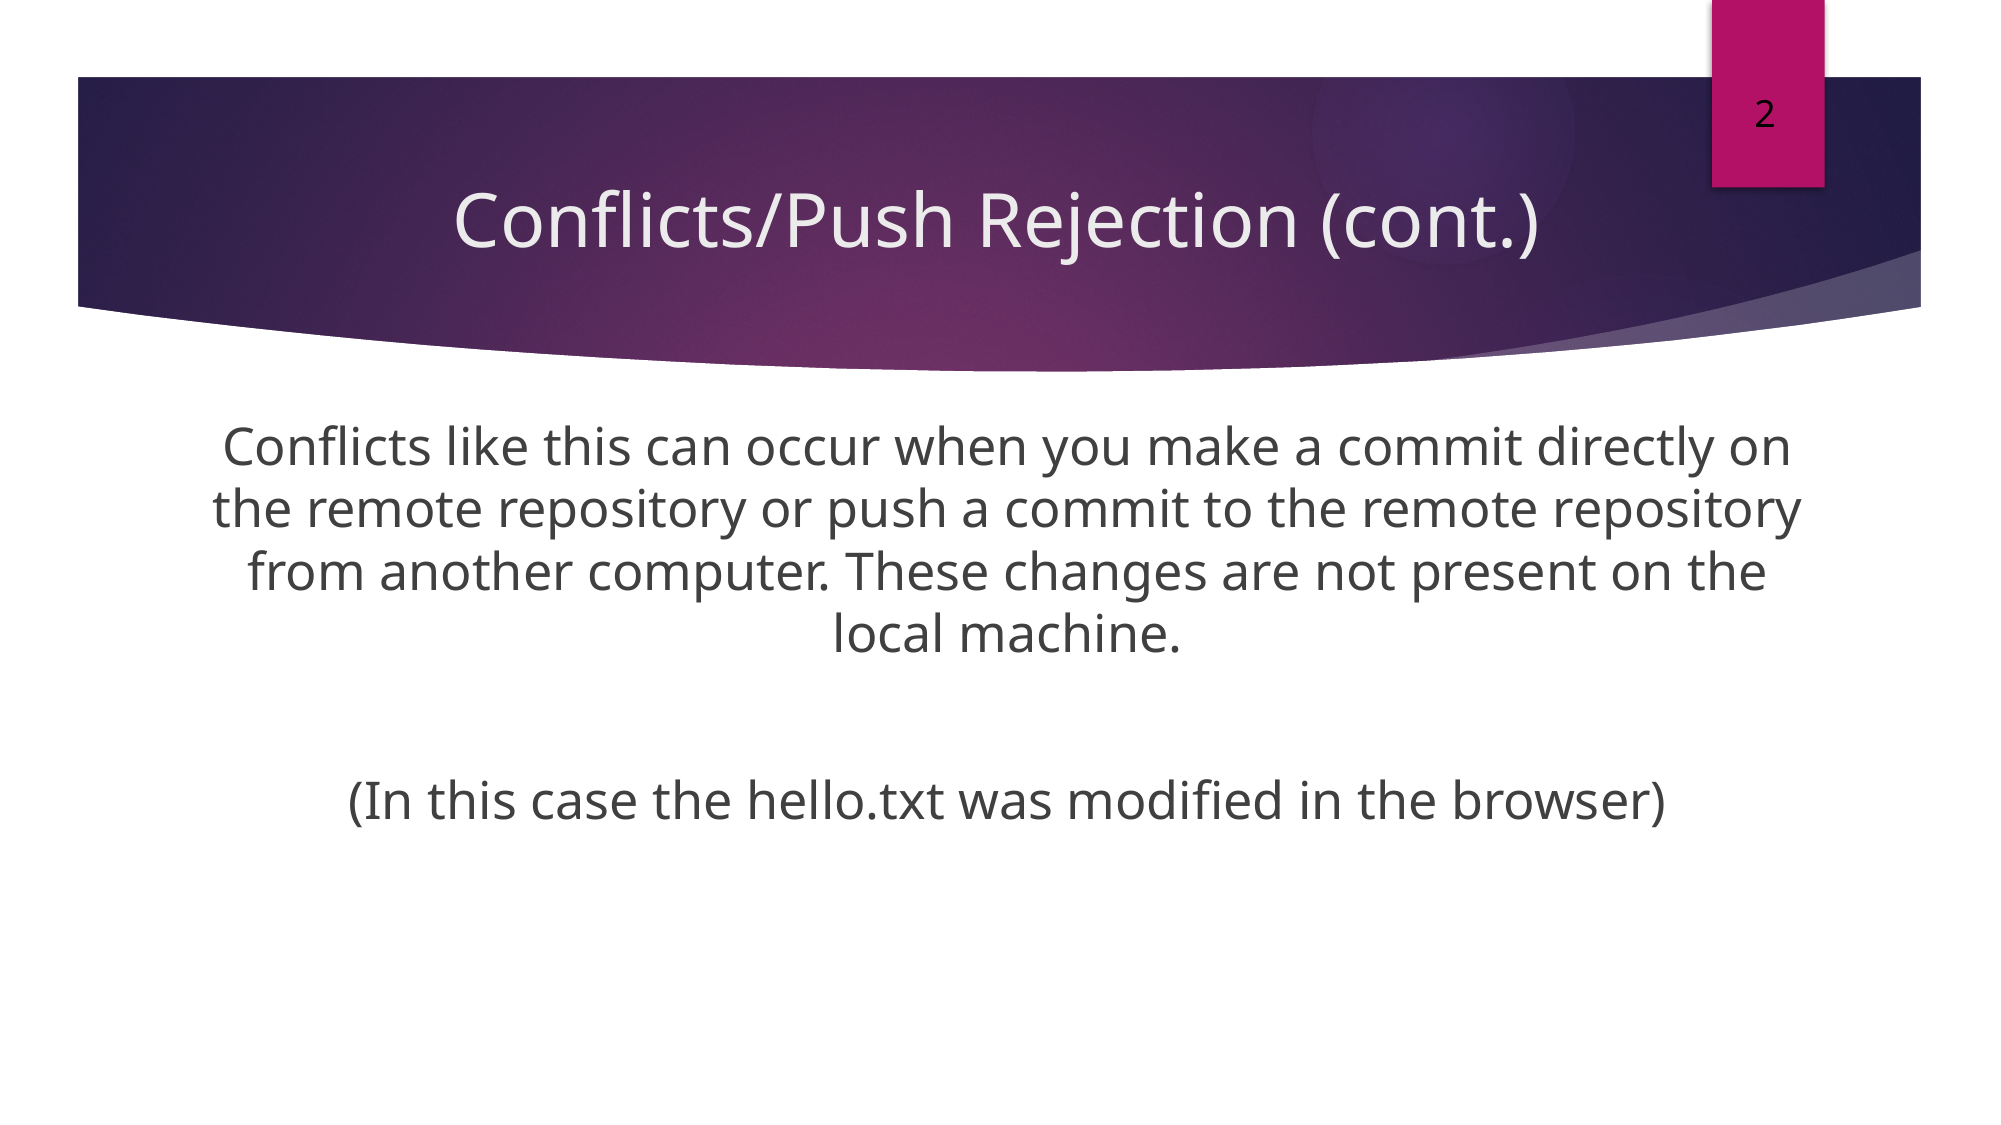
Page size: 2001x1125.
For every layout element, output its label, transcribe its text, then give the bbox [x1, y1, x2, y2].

title Conflicts/Push Rejection (cont.) [79, 159, 1915, 276]
list Conflicts like this can occur when you make a commit directly on the remote repository or push a commit to the remote repository from another computer. These changes are not present on the local machine. (In this case the hello.txt was modified in the browser) [189, 406, 1827, 893]
text_box 2 [1739, 83, 1791, 143]
